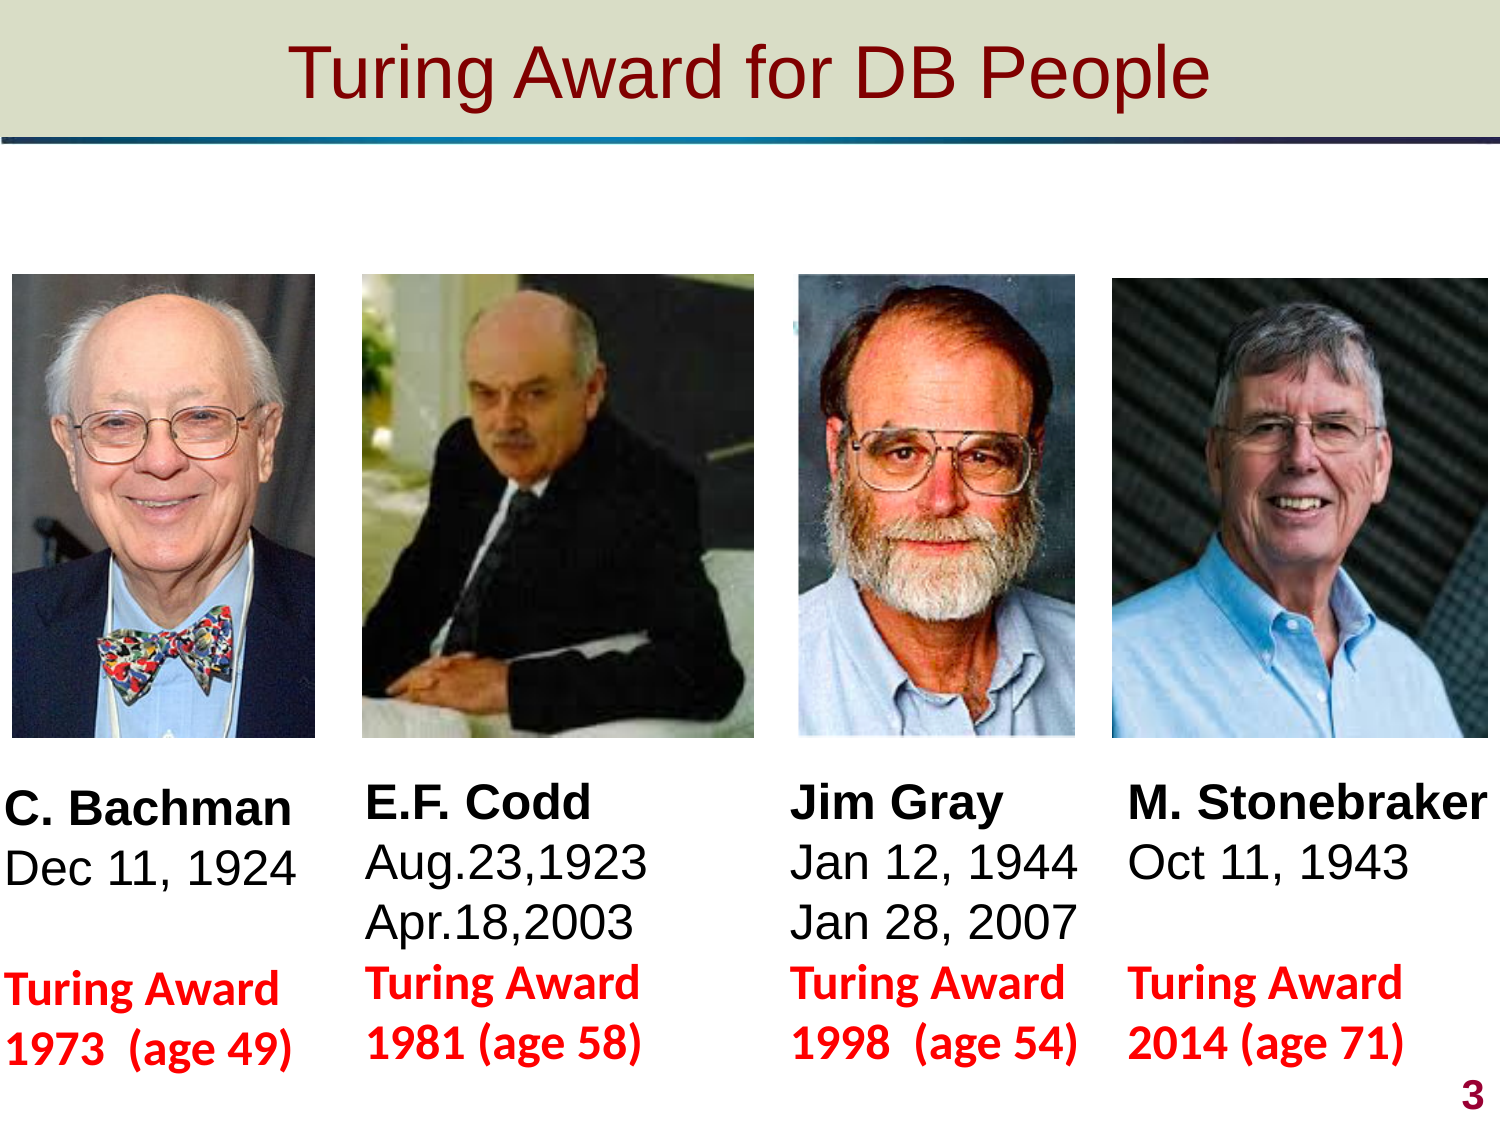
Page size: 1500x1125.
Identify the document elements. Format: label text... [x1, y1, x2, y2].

picture [0, 137, 1500, 145]
picture [362, 274, 755, 738]
title Turing Award for DB People [0, 0, 1500, 137]
picture [12, 274, 315, 738]
slide_number 3 [1187, 1049, 1500, 1125]
text_box E.F. Codd Aug.23,1923 Apr.18,2003 Turing Award 1981 (age 58) [350, 762, 703, 1125]
picture [1112, 277, 1488, 738]
picture [792, 274, 1076, 738]
text_box C. Bachman Dec 11, 1924 Turing Award 1973 (age 49) [0, 768, 313, 1125]
text_box M. Stonebraker Oct 11, 1943 Turing Award 2014 (age 71) [1112, 762, 1500, 1125]
text_box Jim Gray Jan 12, 1944 Jan 28, 2007 Turing Award 1998 (age 54) [774, 762, 1112, 1125]
